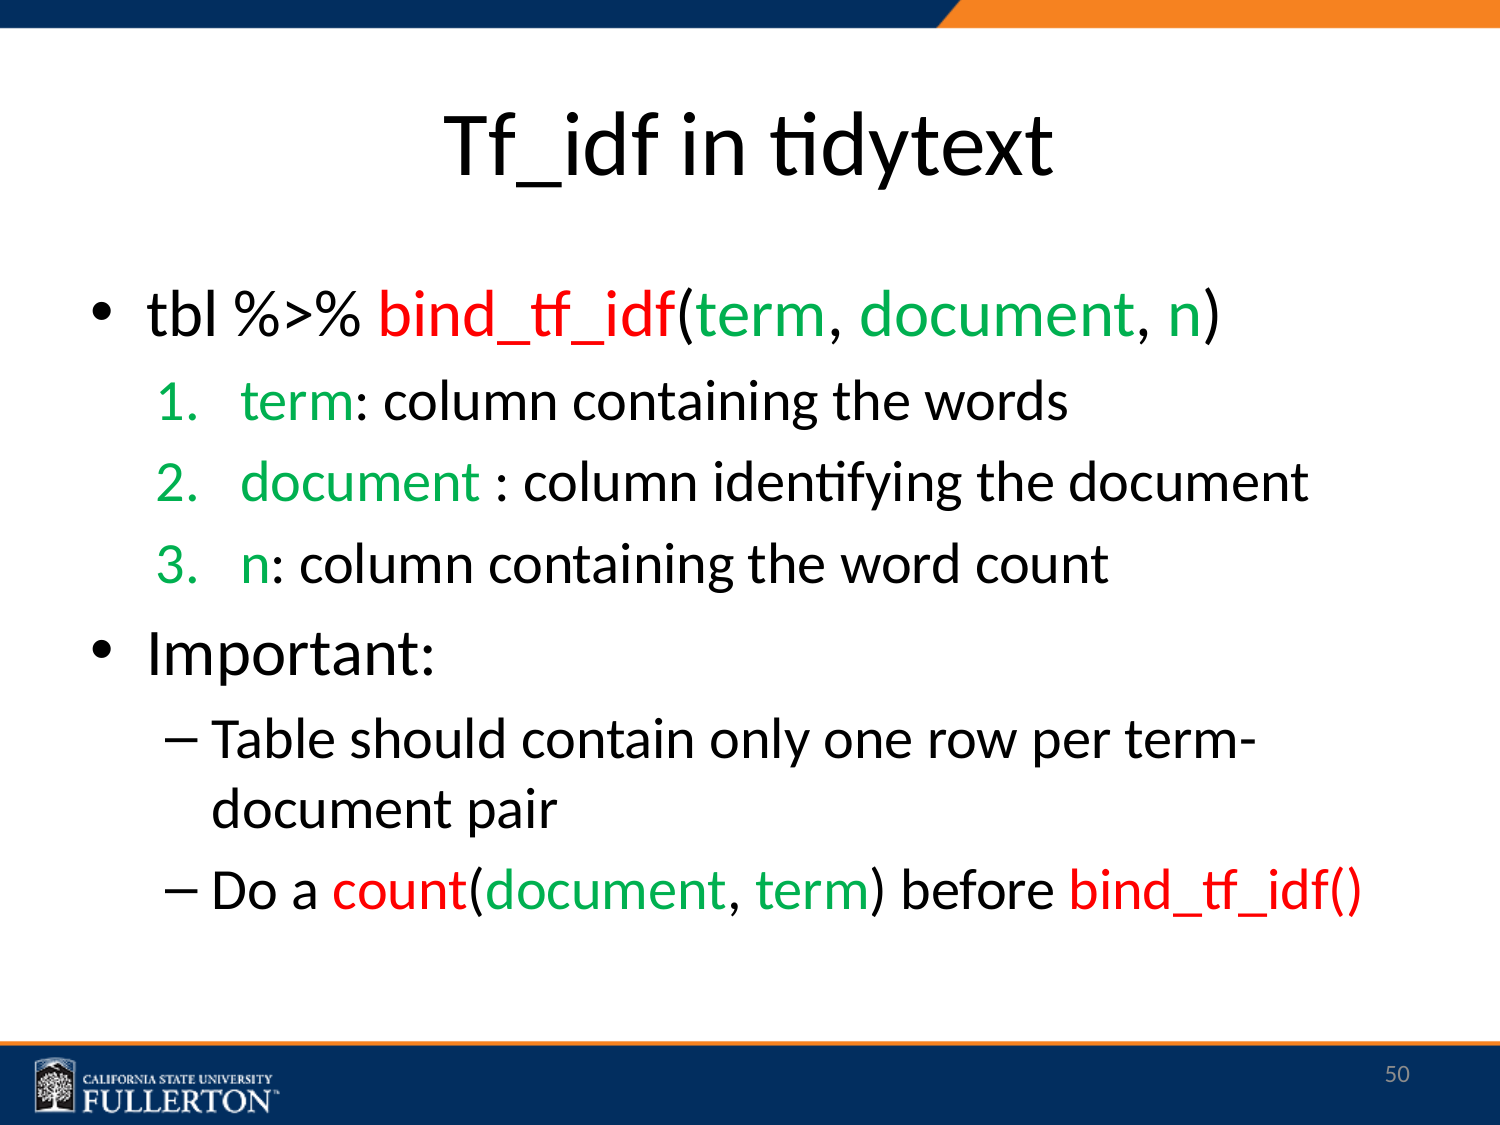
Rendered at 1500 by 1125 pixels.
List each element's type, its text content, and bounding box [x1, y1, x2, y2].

picture [0, 0, 1500, 1125]
list tbl %>% bind_tf_idf(term, document, n) term: column containing the words document : column identifying the document n: column containing the word count Important: Table should contain only one row per term-document pair Do a count(document, term) before bind_tf_idf() [75, 262, 1425, 1005]
slide_number 50 [1074, 1042, 1425, 1103]
title Tf_idf in tidytext [75, 45, 1425, 233]
